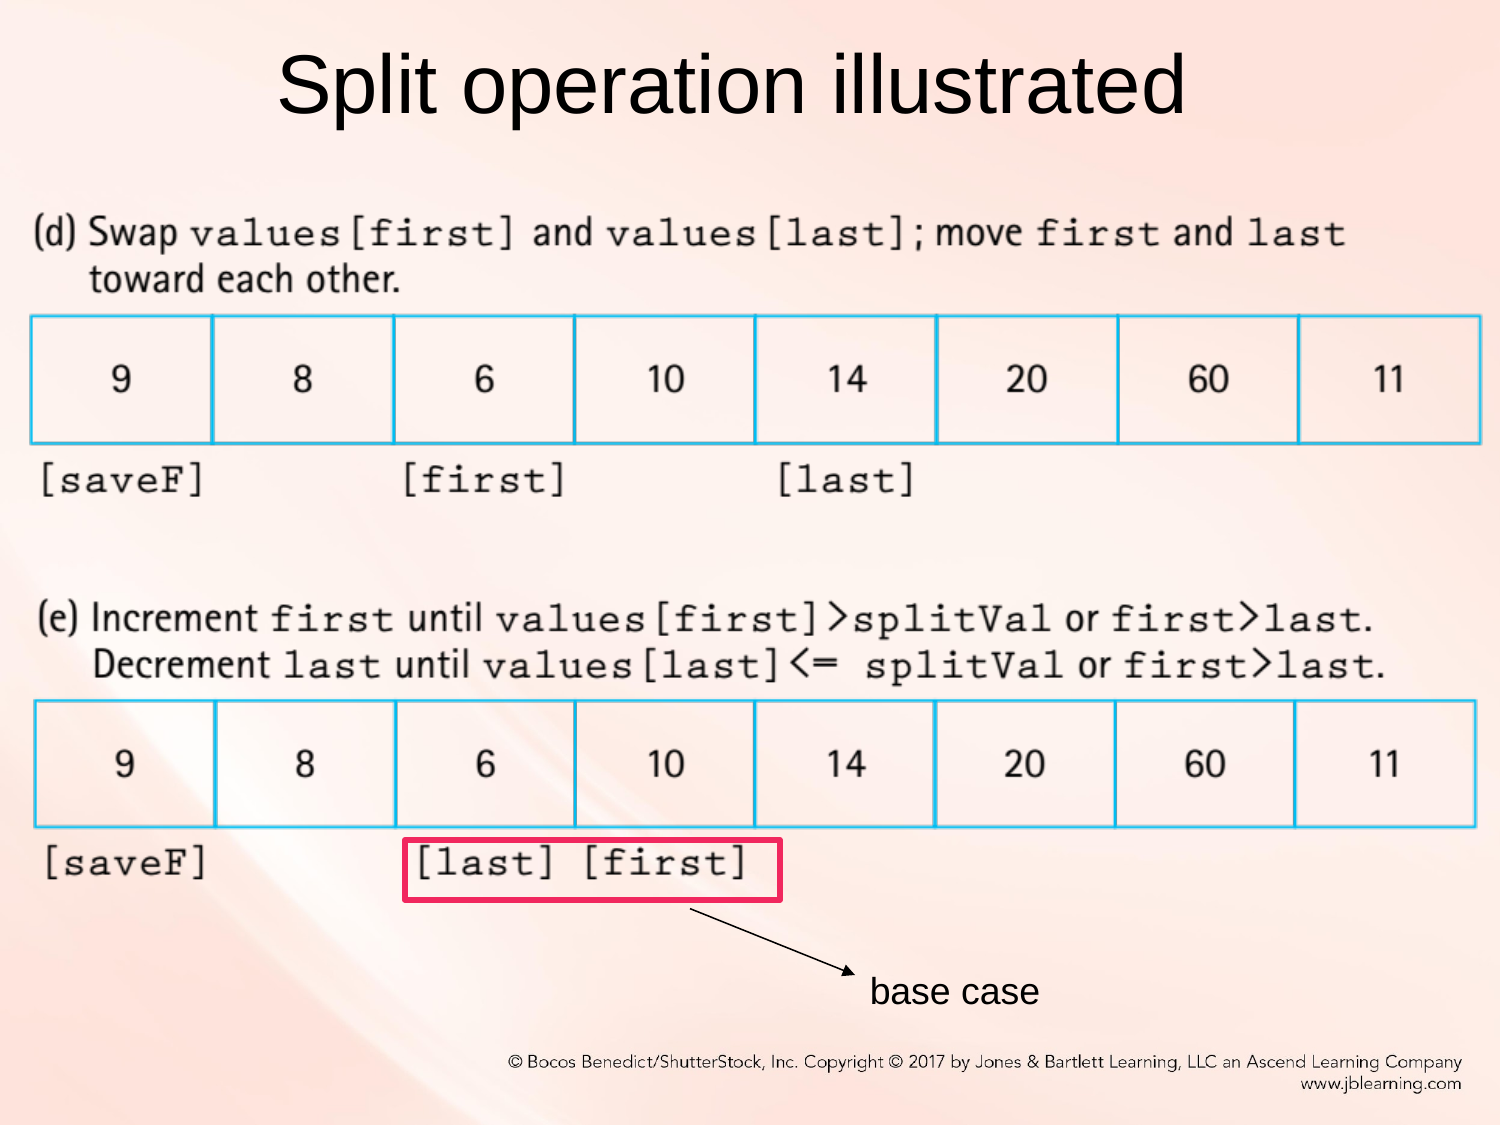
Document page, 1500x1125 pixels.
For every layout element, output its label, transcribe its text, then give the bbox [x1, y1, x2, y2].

picture [0, 0, 1500, 1125]
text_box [689, 908, 856, 976]
text_box base case [855, 960, 1140, 1010]
text_box Split operation illustrated [57, 0, 1408, 174]
